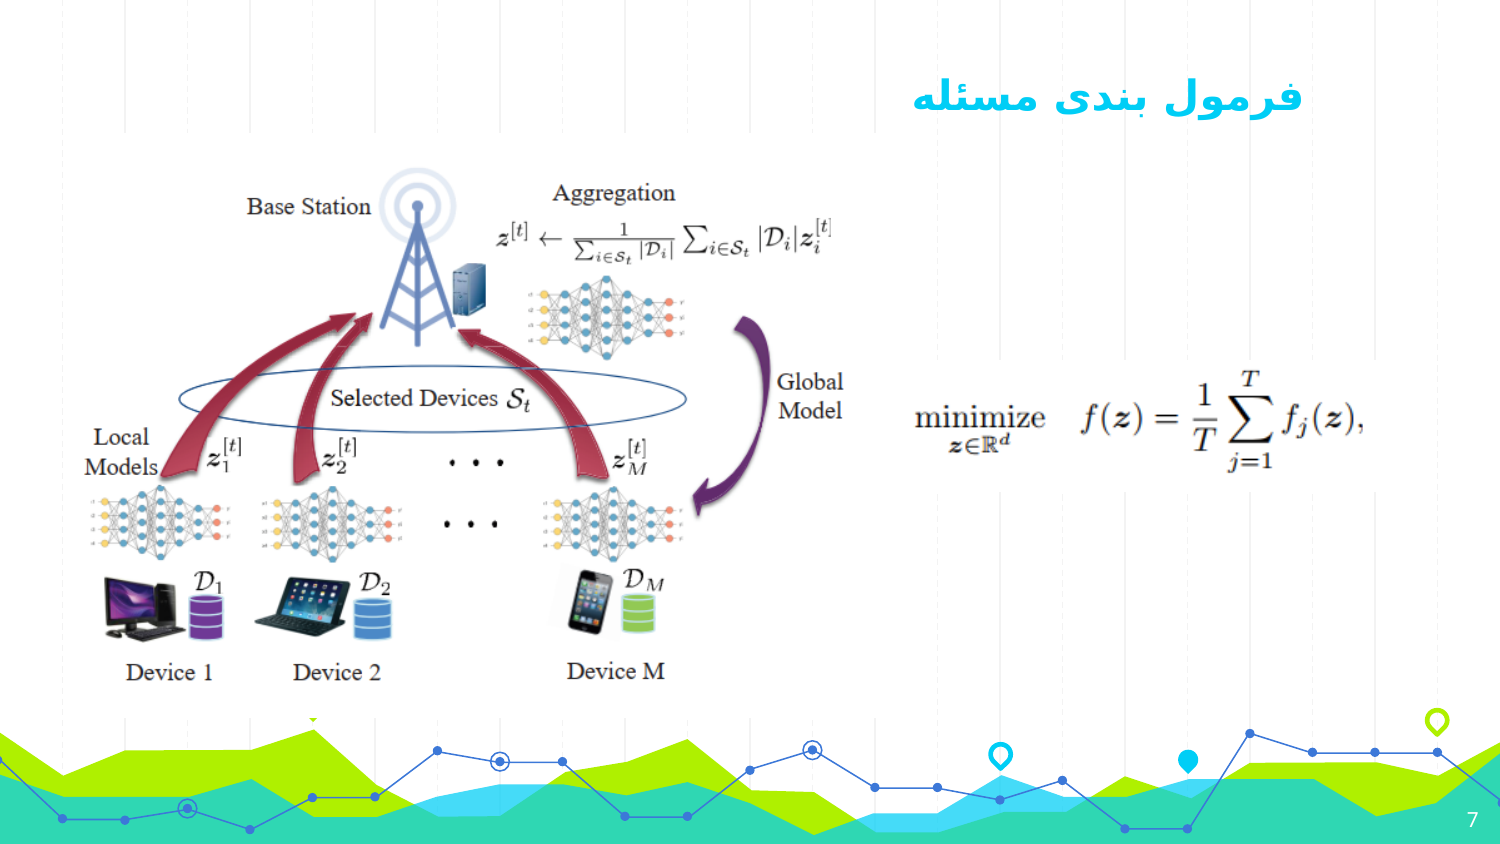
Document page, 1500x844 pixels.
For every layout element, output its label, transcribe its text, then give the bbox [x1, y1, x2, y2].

picture [71, 133, 1388, 718]
title فرمول بندی مسئله [171, 16, 1320, 134]
slide_number 7 [1403, 791, 1494, 844]
